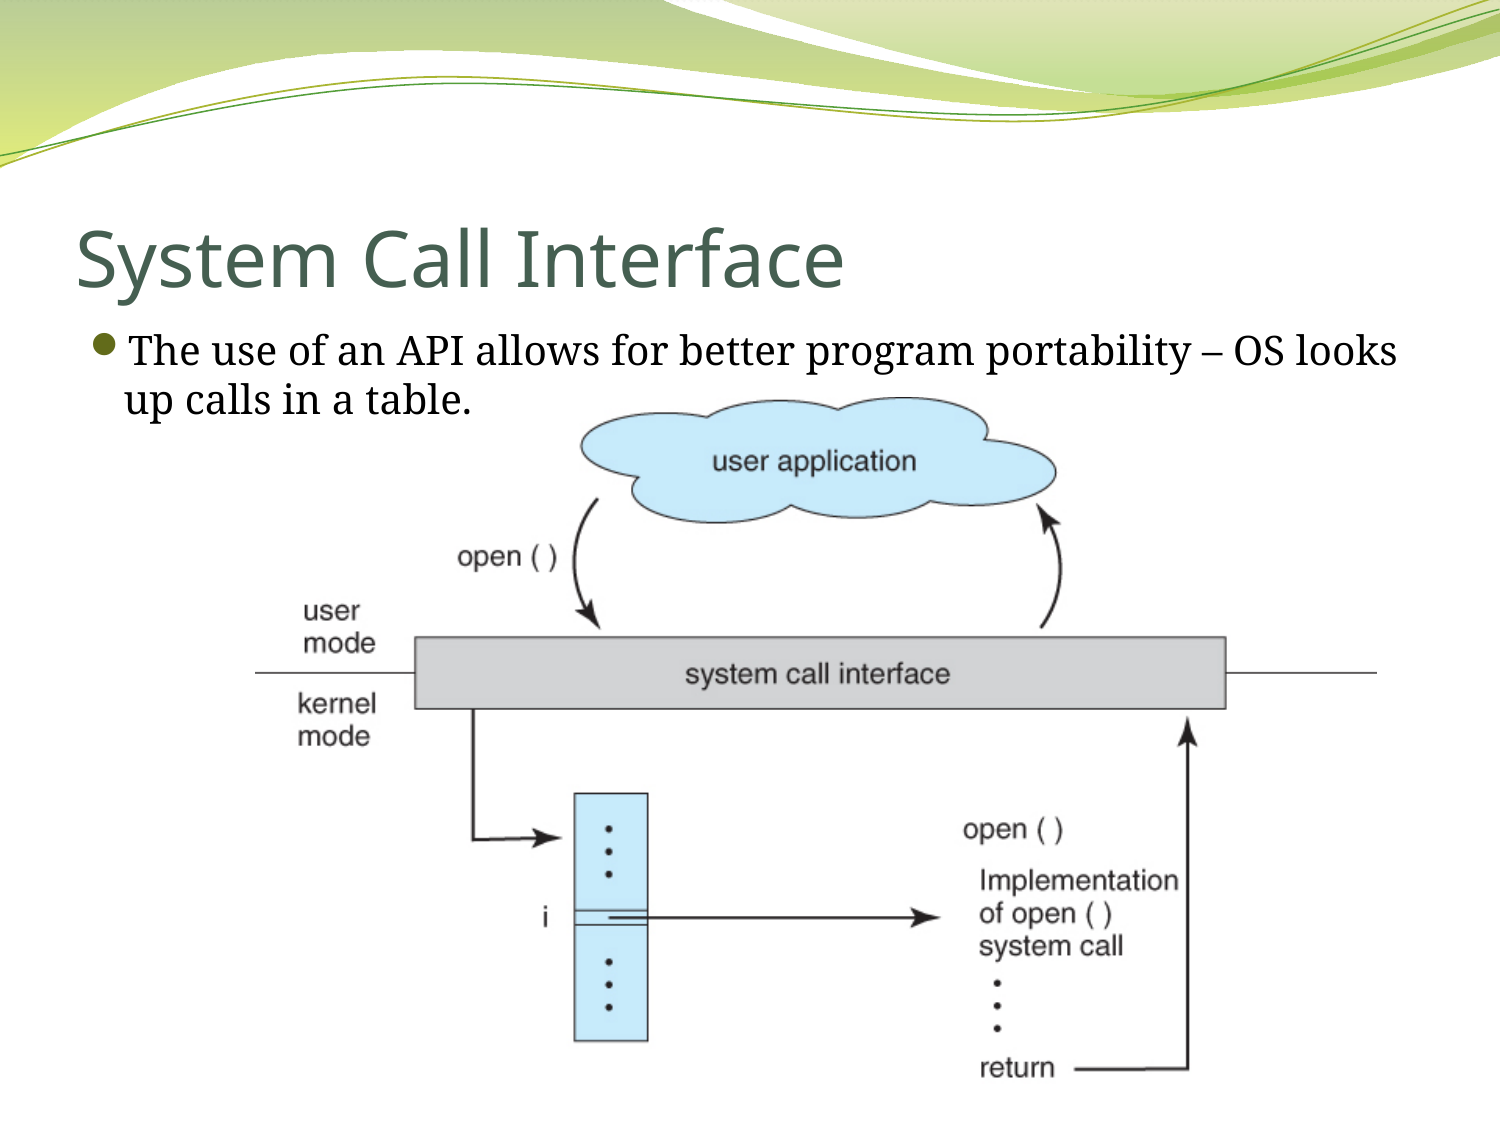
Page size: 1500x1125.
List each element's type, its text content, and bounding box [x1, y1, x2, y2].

list The use of an API allows for better program portability – OS looks up calls in a table. [75, 317, 1425, 1038]
title System Call Interface [75, 115, 1425, 303]
picture [254, 397, 1377, 1084]
